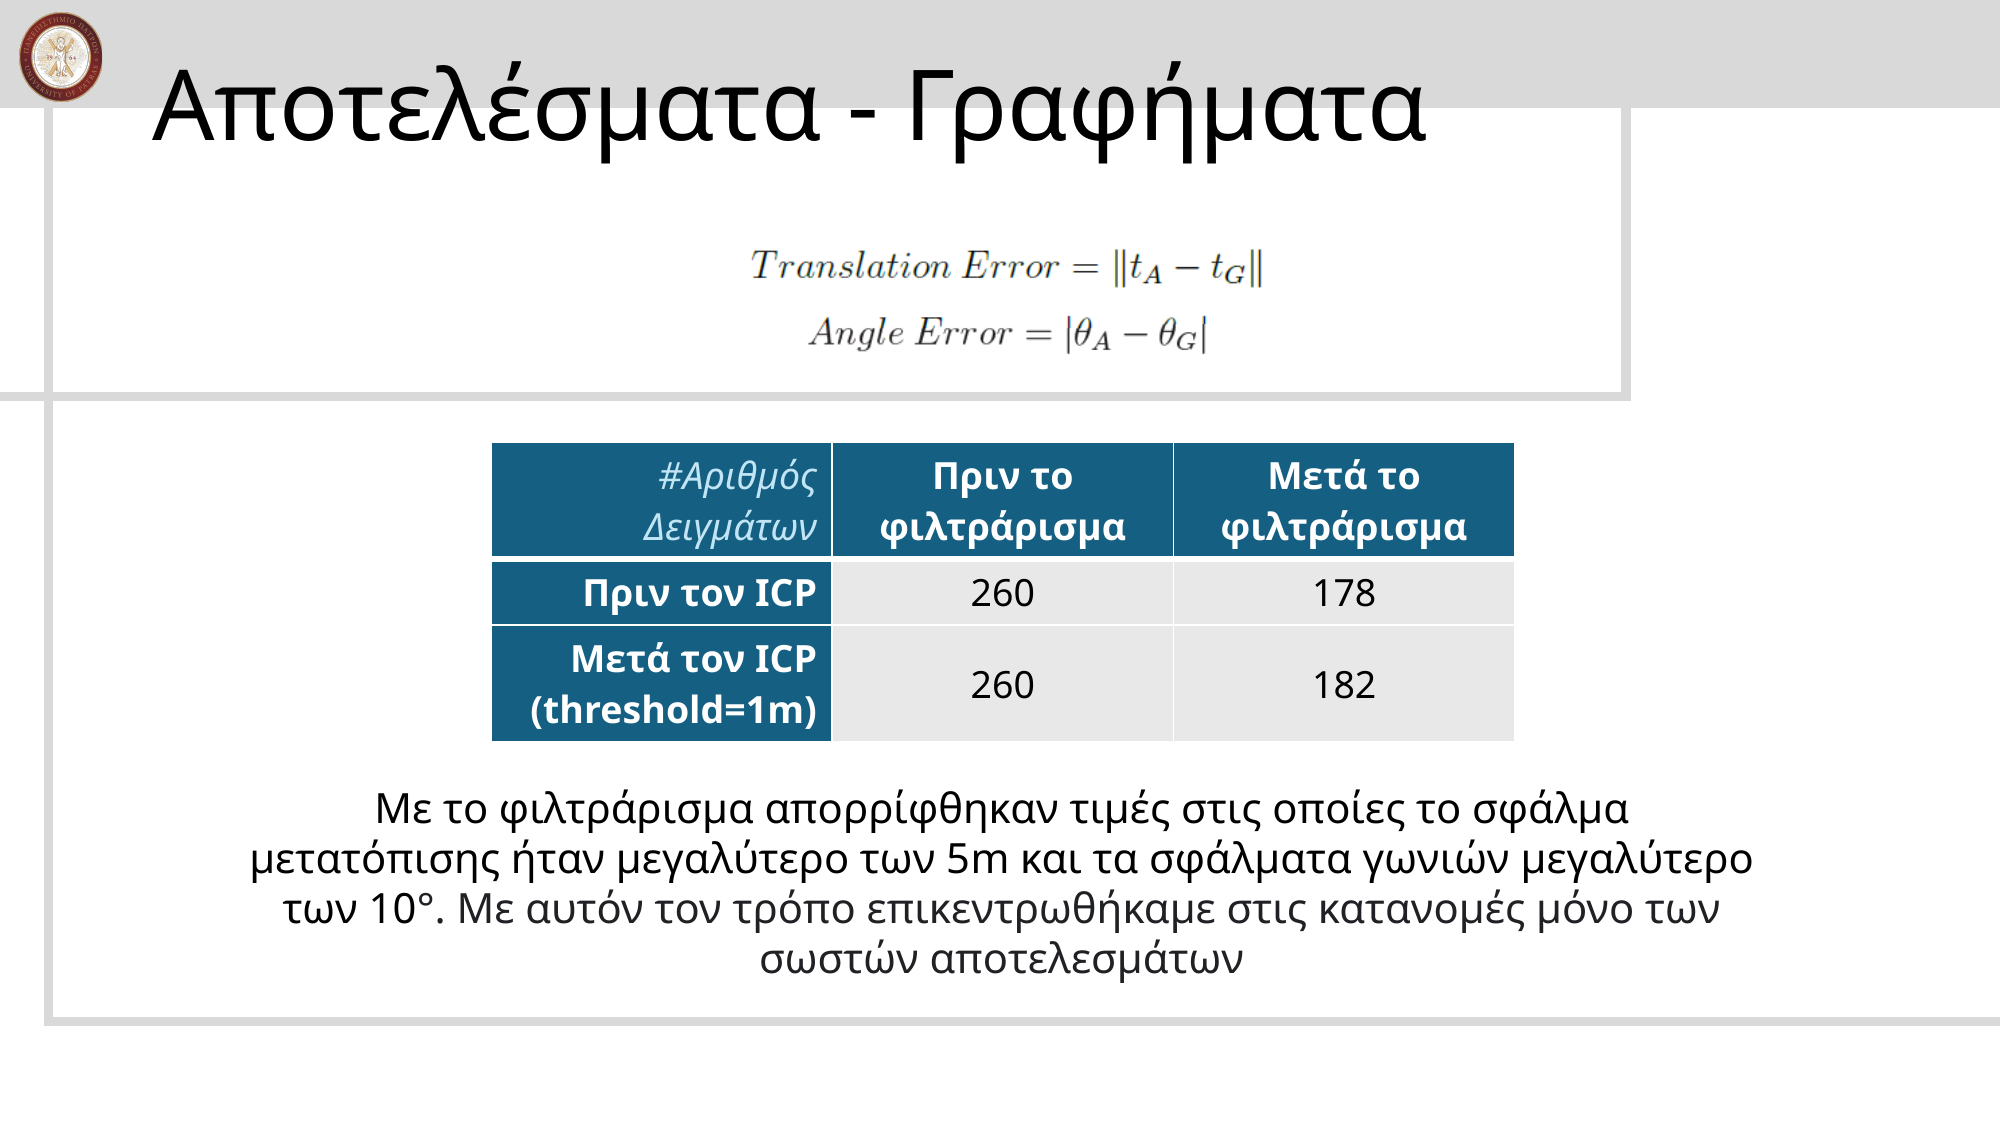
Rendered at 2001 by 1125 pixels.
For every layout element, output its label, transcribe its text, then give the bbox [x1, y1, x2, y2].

text_box [47, 110, 2000, 1023]
table_cell 182 [1174, 626, 1514, 741]
text_box Αποτελέσματα - Γραφήματα [137, 0, 1863, 218]
table_header Πριν το φιλτράρισμα [833, 443, 1173, 556]
table_header #Αριθμός Δειγμάτων [492, 443, 831, 556]
text_box [0, 0, 137, 110]
table_cell 178 [1174, 562, 1514, 624]
picture [731, 240, 1270, 365]
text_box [16, 8, 103, 103]
table_header Μετά το φιλτράρισμα [1174, 443, 1514, 556]
text_box [1863, 0, 2000, 110]
table_cell 260 [833, 562, 1173, 624]
text_box Με το φιλτράρισμα απορρίφθηκαν τιμές στις οποίες το σφάλμα μετατόπισης ήταν μεγαλύτερο των 5m και τα σφάλματα γωνιών μεγαλύτερο των 10°. Με αυτόν τον τρόπο επικεντρωθήκαμε στις κατανομές μόνο των σωστών αποτελεσμάτων [231, 774, 1773, 990]
text_box [0, 110, 1627, 398]
table_cell Μετά τον ICP (threshold=1m) [492, 626, 831, 741]
table_cell 260 [833, 626, 1173, 741]
table_cell Πριν τον ICP [492, 562, 831, 624]
